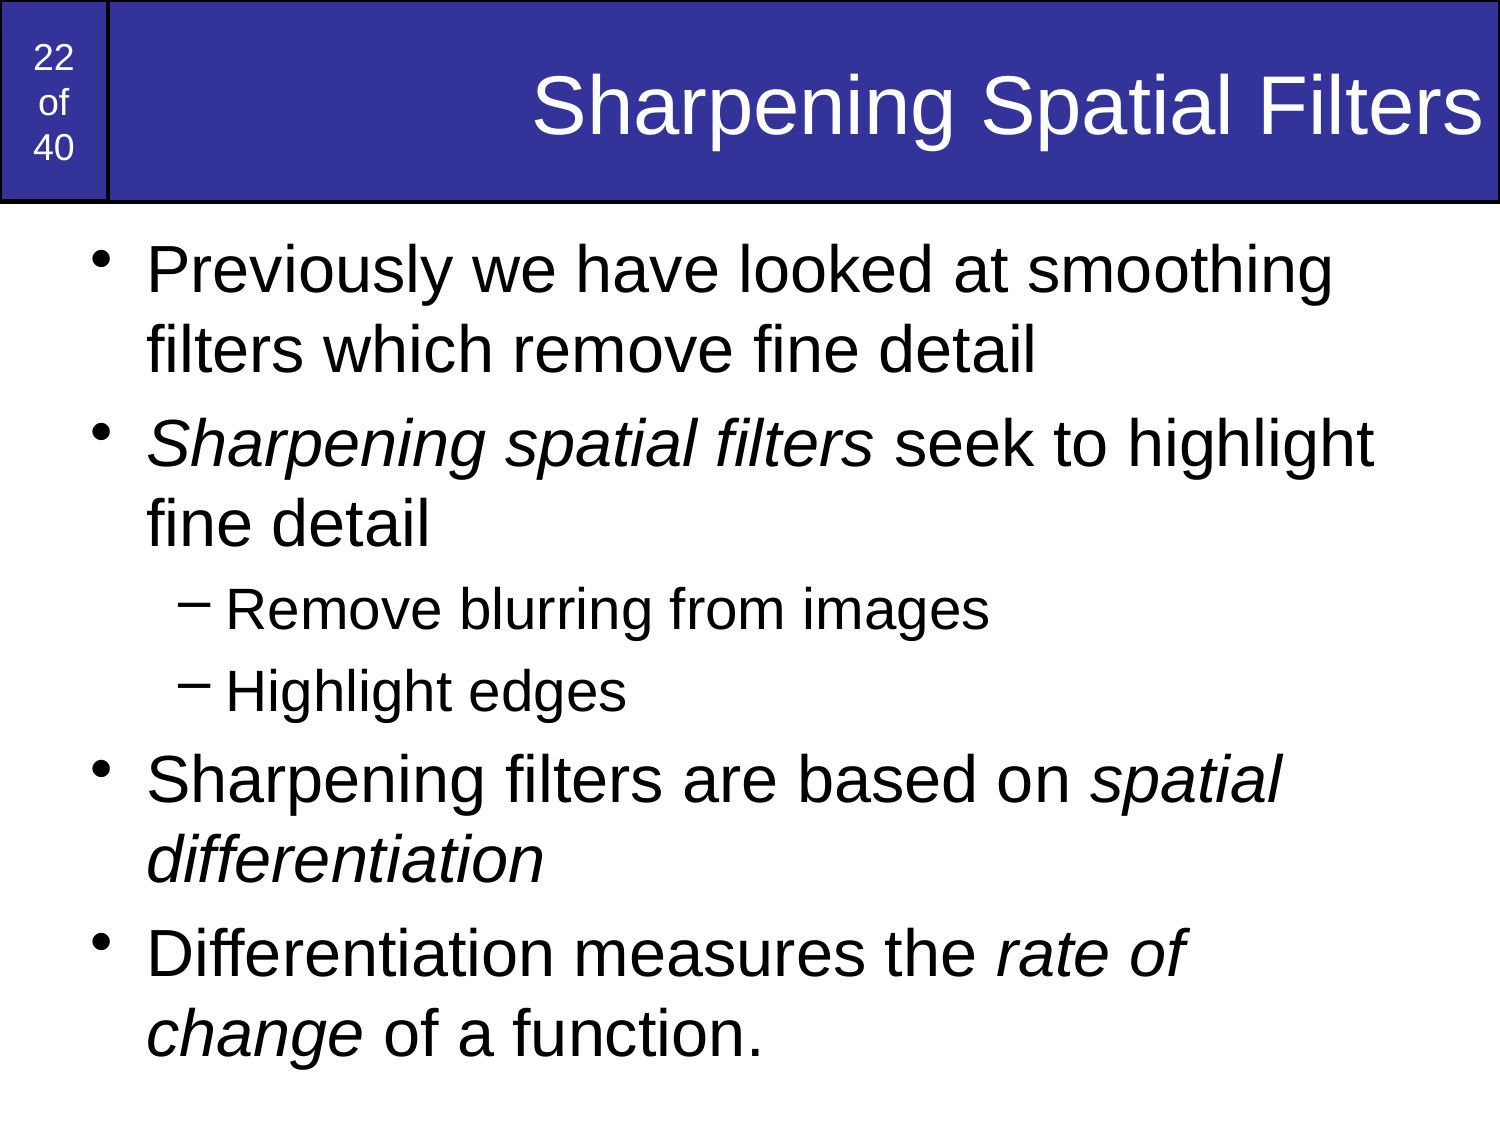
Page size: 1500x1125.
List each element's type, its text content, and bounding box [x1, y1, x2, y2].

title Sharpening Spatial Filters [106, 0, 1500, 204]
list Previously we have looked at smoothing filters which remove fine detail Sharpening spatial filters seek to highlight fine detail Remove blurring from images Highlight edges Sharpening filters are based on spatial differentiation Differentiation measures the rate of change of a function. [75, 218, 1425, 1125]
